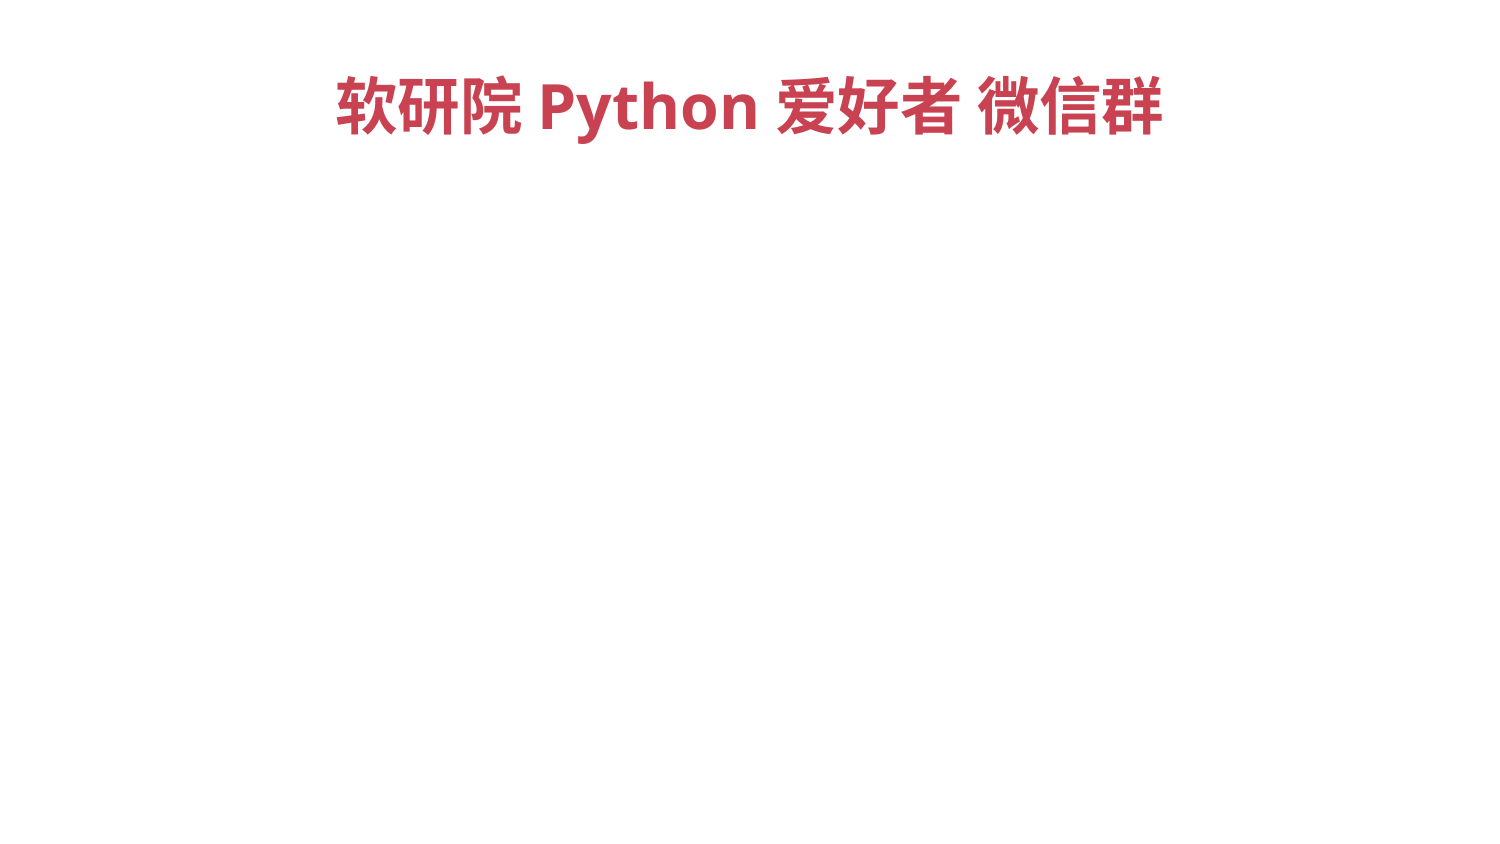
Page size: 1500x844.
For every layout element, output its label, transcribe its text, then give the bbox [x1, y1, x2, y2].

title 软研院Python爱好者 微信群 [74, 33, 1426, 175]
